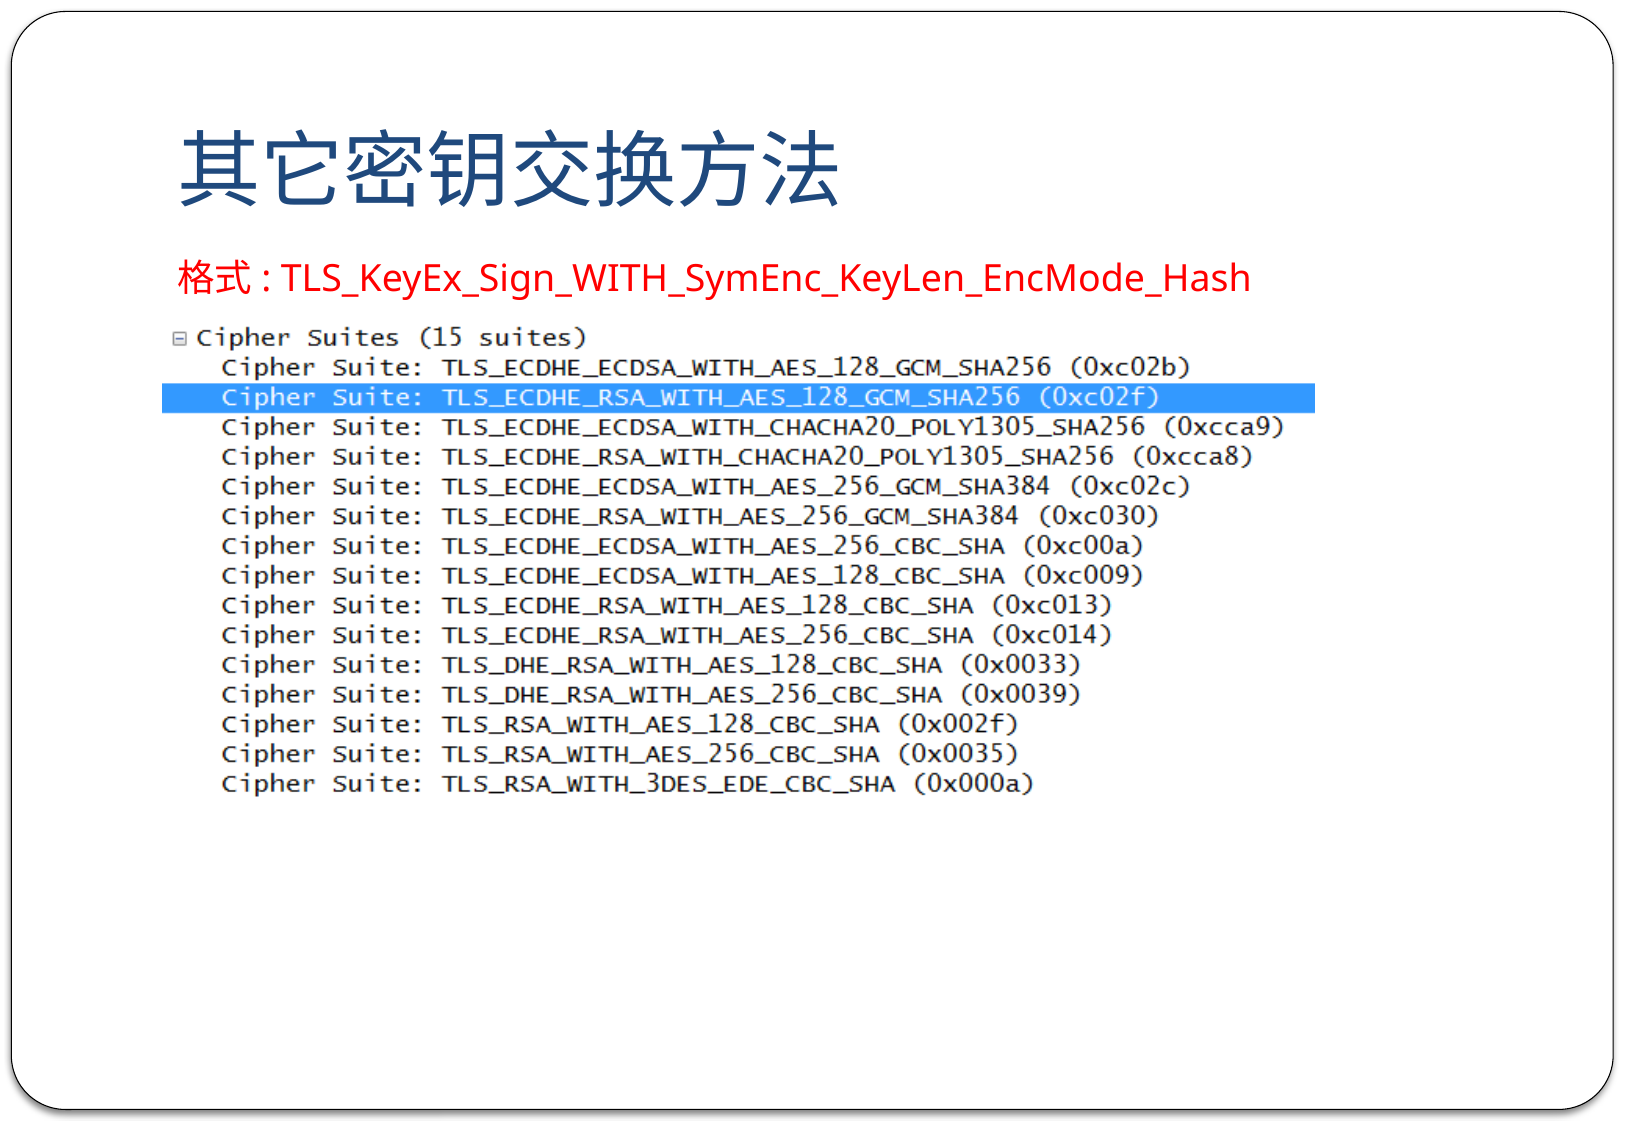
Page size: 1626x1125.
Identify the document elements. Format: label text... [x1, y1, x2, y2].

title 其它密钥交换方法 [162, 45, 1544, 233]
text_box 格式: TLS_KeyEx_Sign_WITH_SymEnc_KeyLen_EncMode_Hash [162, 246, 1463, 307]
picture [162, 321, 1315, 804]
